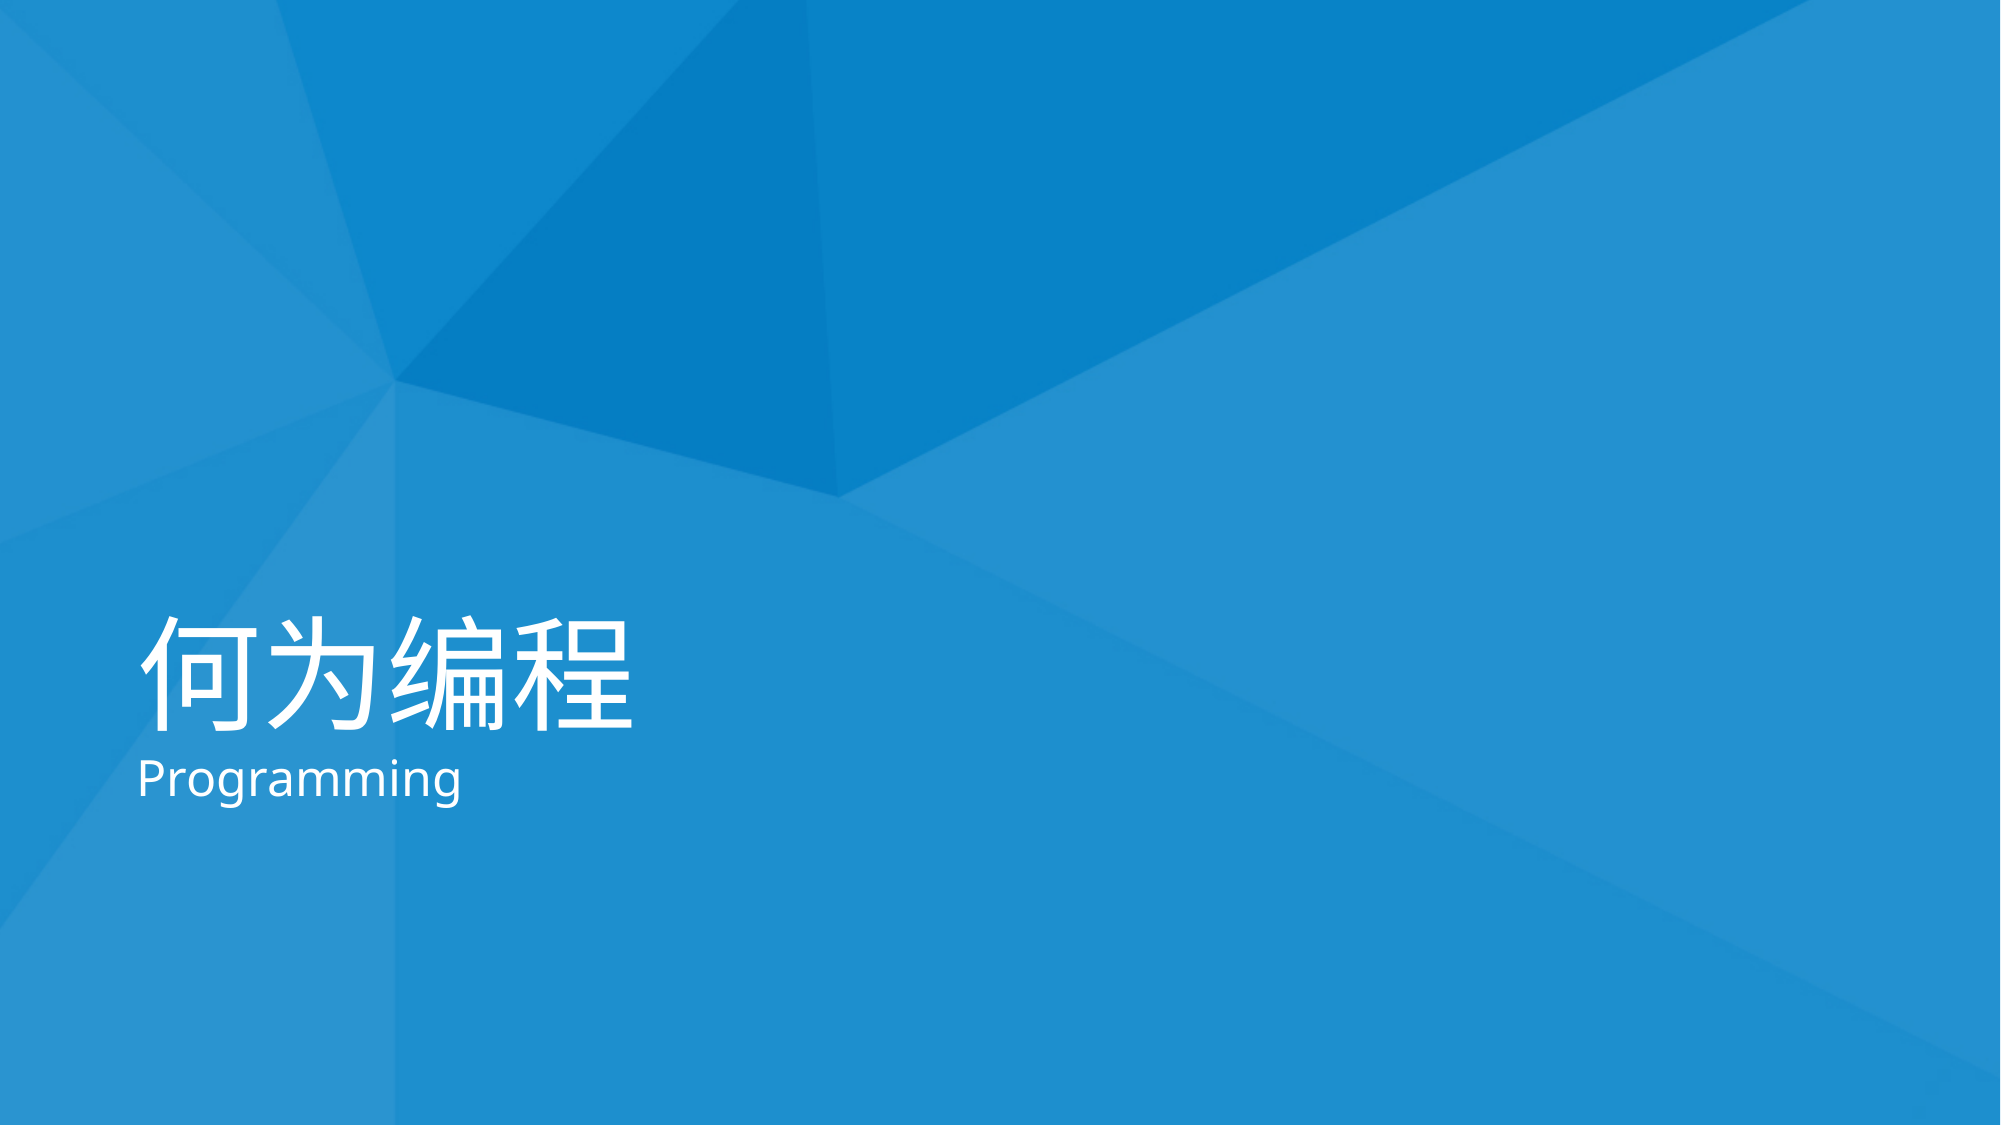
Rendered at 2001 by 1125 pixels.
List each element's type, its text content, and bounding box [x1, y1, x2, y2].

list Programming [136, 752, 1862, 808]
title 何为编程 [136, 612, 1862, 749]
picture [0, 0, 2001, 1125]
